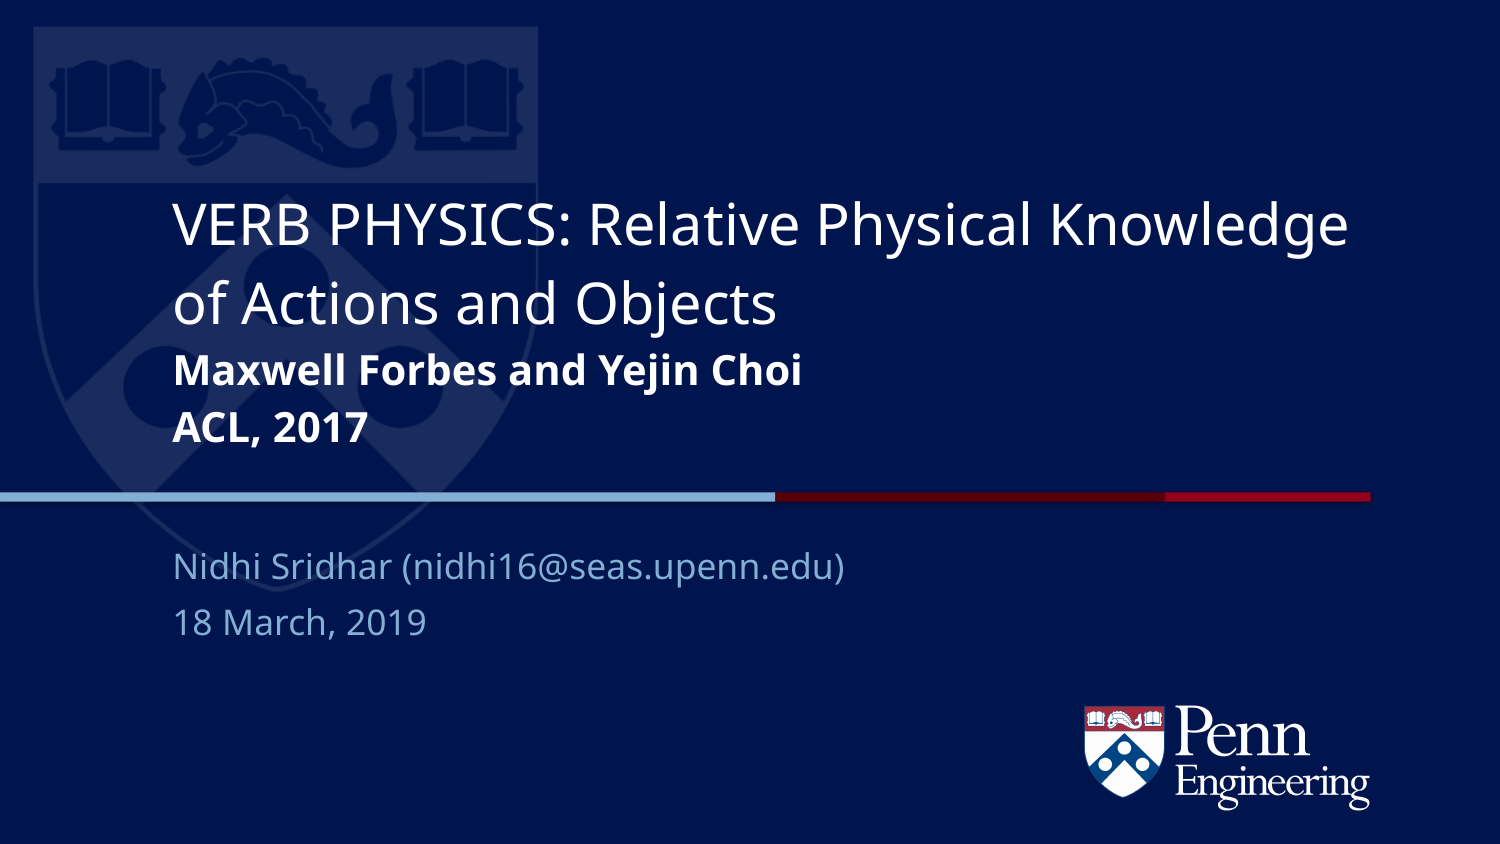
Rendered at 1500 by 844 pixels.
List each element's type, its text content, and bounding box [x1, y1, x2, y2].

title VERB PHYSICS: Relative Physical Knowledge of Actions and Objects Maxwell Forbes and Yejin Choi ACL, 2017 [157, 176, 1371, 463]
subtitle Nidhi Sridhar (nidhi16@seas.upenn.edu) 18 March, 2019 [157, 534, 1371, 655]
picture [1080, 704, 1371, 812]
